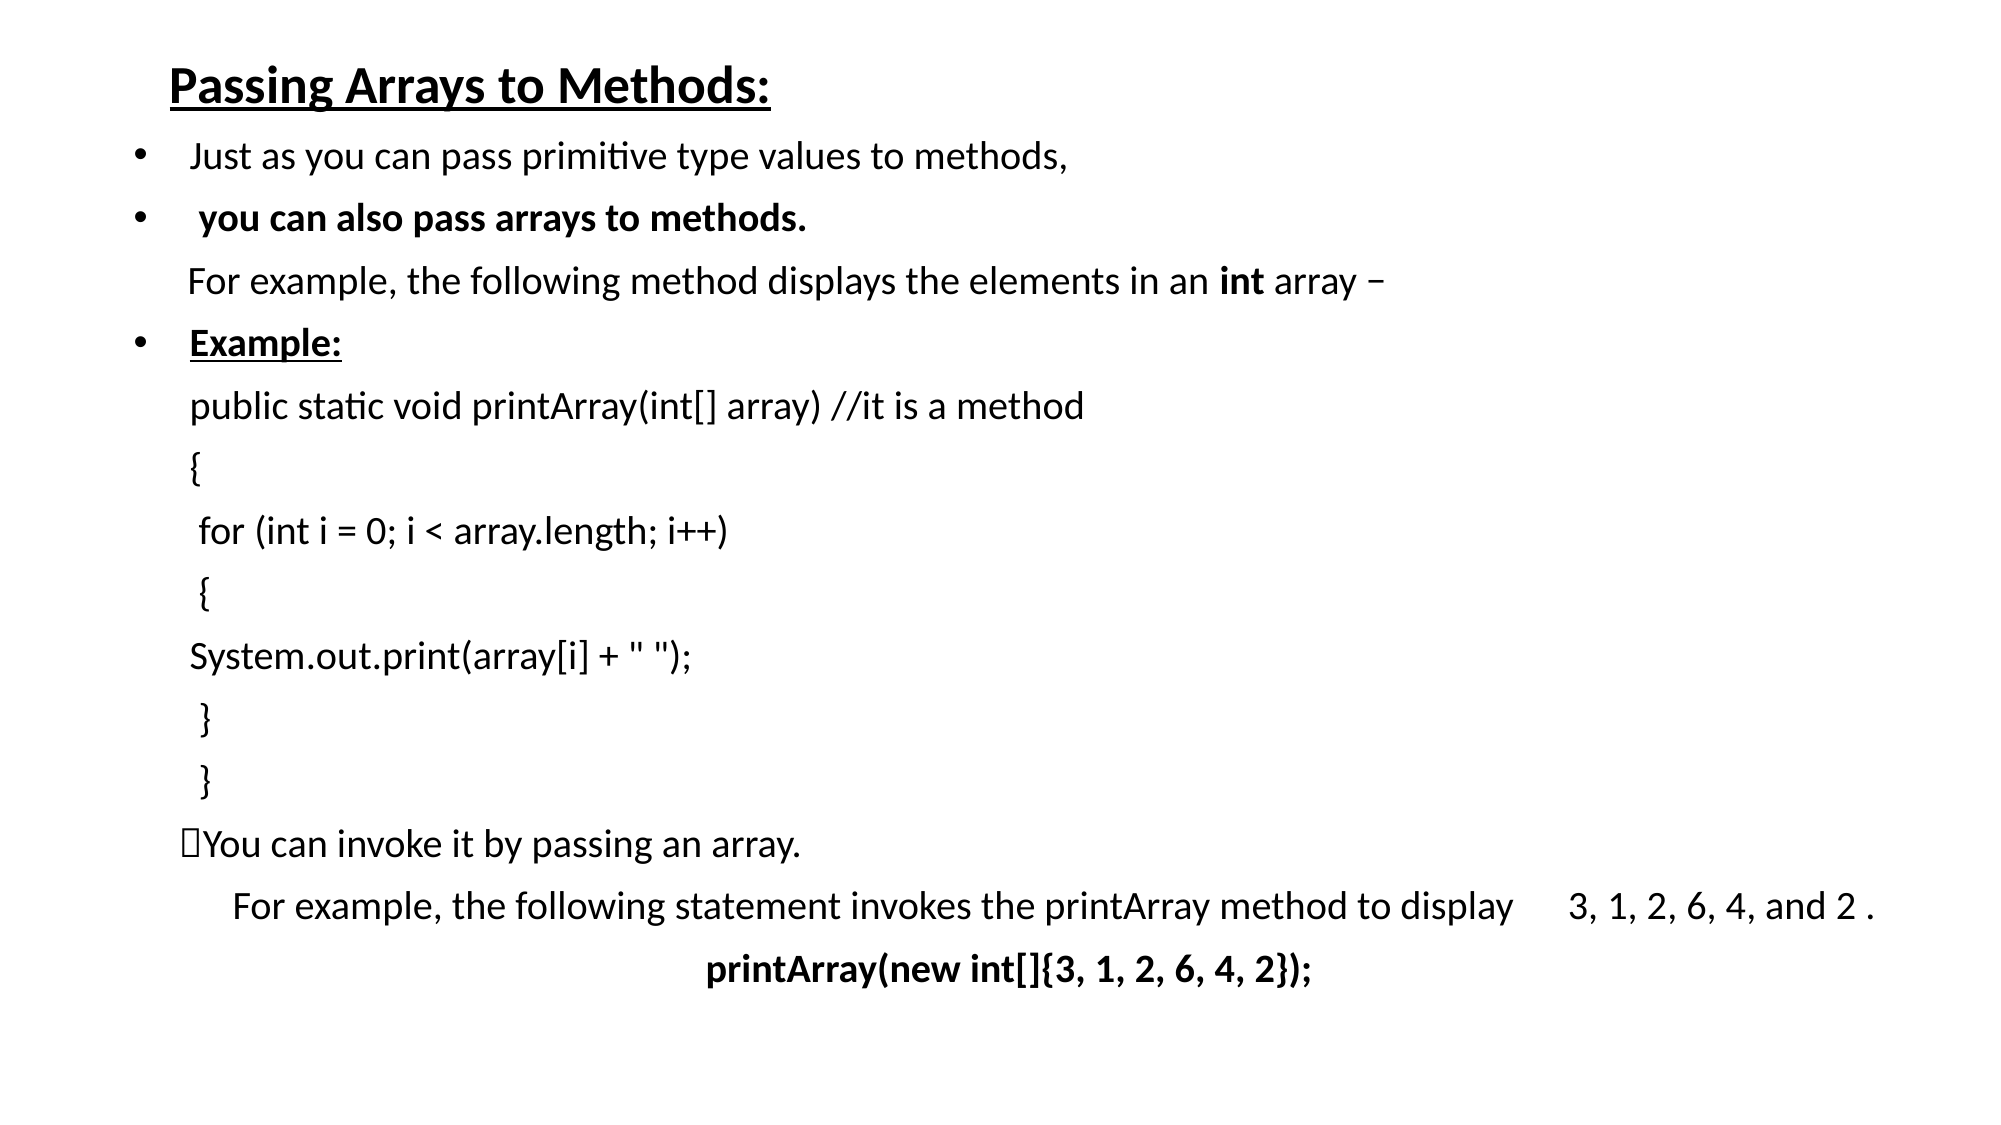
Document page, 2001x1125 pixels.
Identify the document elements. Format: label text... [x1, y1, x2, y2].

list Passing Arrays to Methods: Just as you can pass primitive type values to methods, you can also pass arrays to methods. For example, the following method displays the elements in an int array − Example: public static void printArray(int[] array) //it is a method { for (int i = 0; i < array.length; i++) { System.out.print(array[i] + " "); } } You can invoke it by passing an array. For example, the following statement invokes the printArray method to display 3, 1, 2, 6, 4, and 2 . printArray(new int[]{3, 1, 2, 6, 4, 2}); [99, 50, 1900, 1050]
